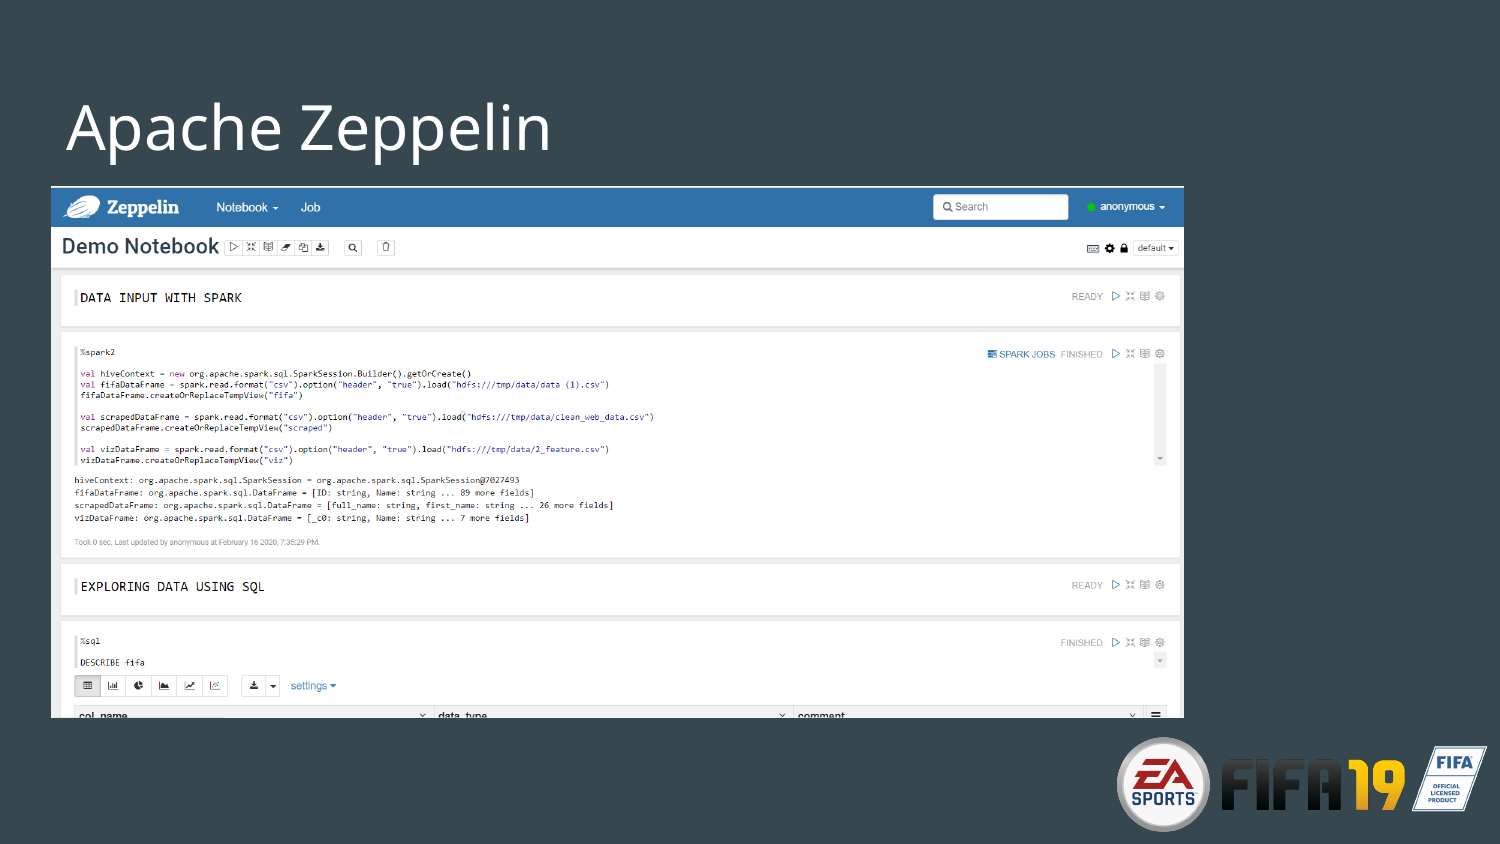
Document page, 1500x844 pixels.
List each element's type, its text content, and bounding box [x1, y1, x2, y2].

title Apache Zeppelin [51, 72, 1449, 167]
picture [1116, 737, 1488, 832]
picture [50, 186, 1184, 718]
